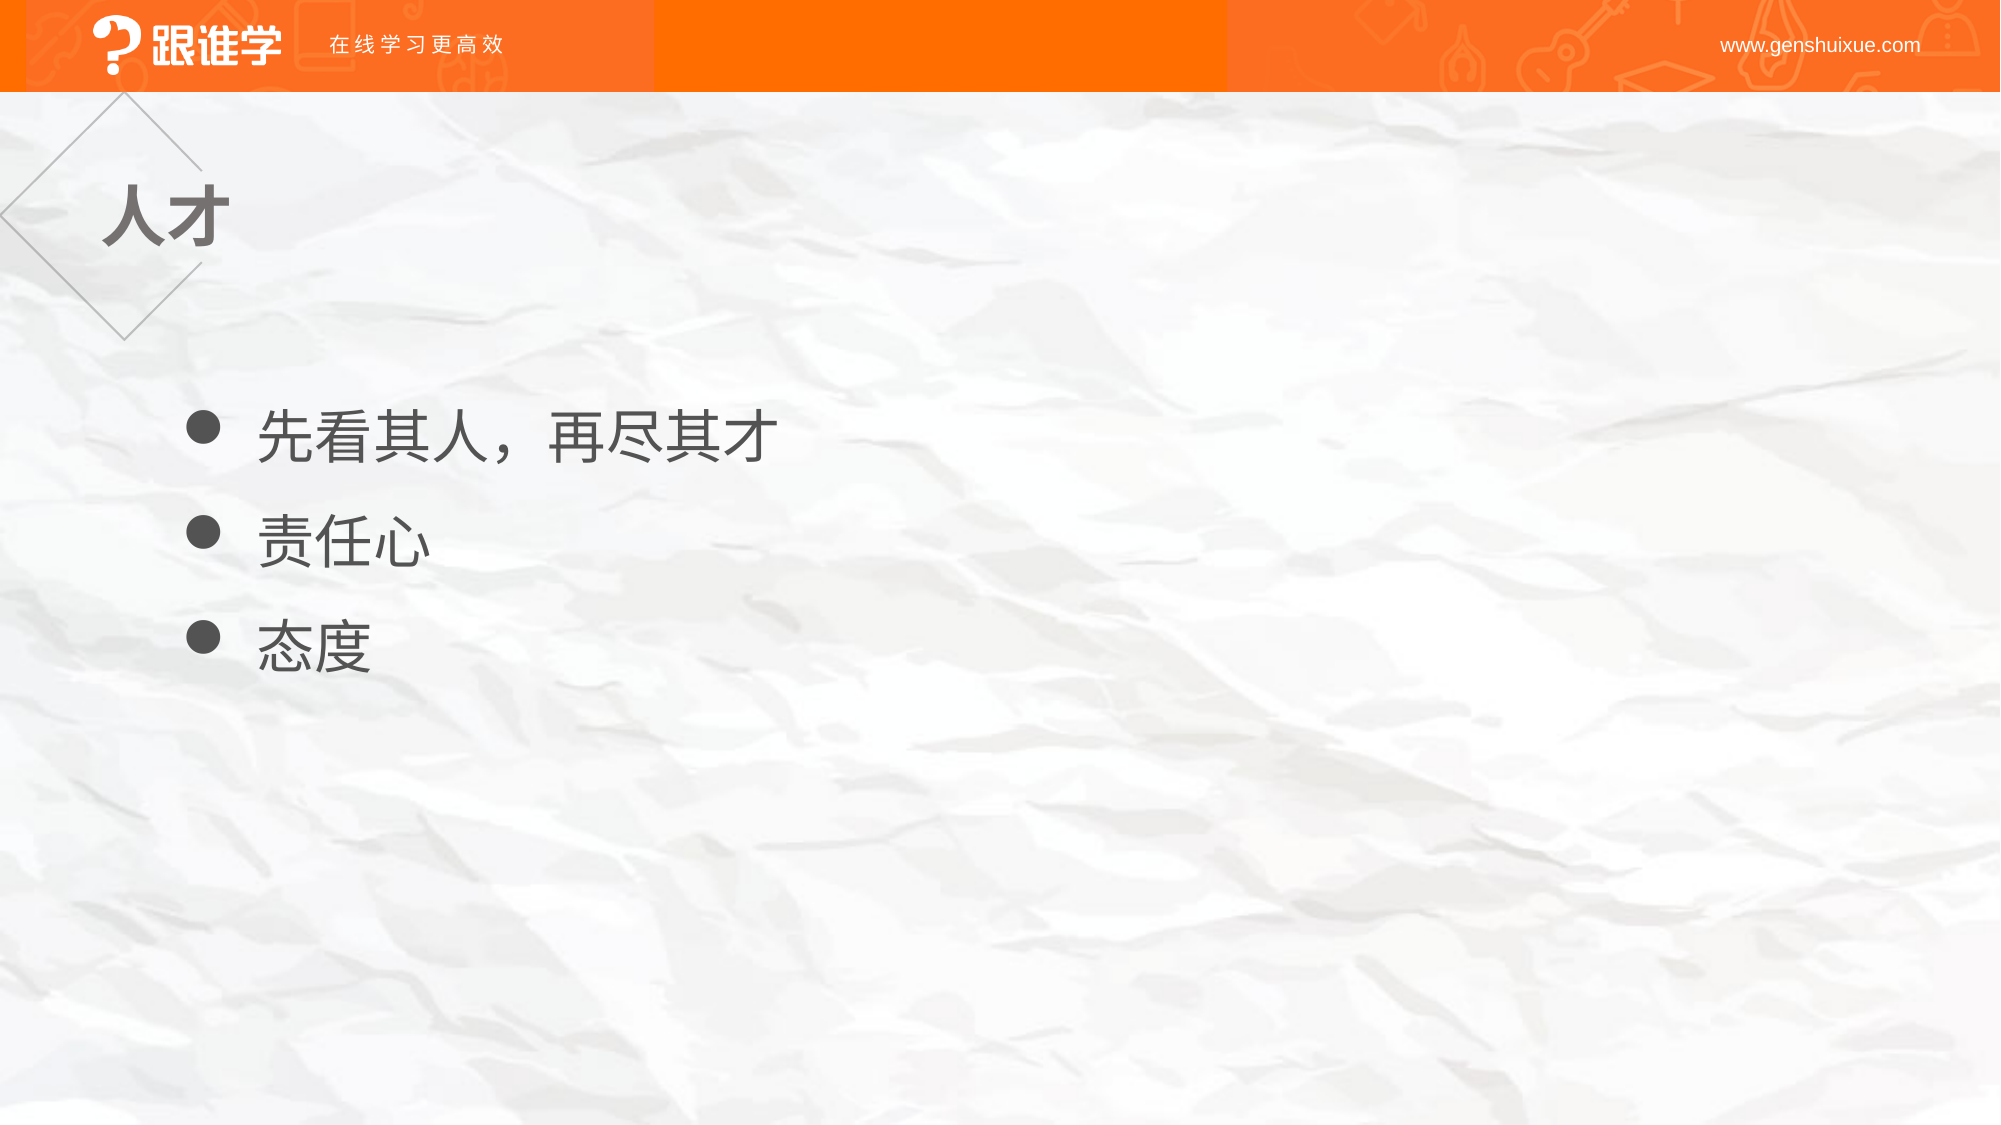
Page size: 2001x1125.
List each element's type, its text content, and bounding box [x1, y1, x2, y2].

picture [0, 0, 2000, 1125]
text_box 人才 [201, 167, 281, 263]
text_box [0, 93, 203, 342]
text_box 先看其人，再尽其才 责任心 态度 [166, 357, 1985, 687]
